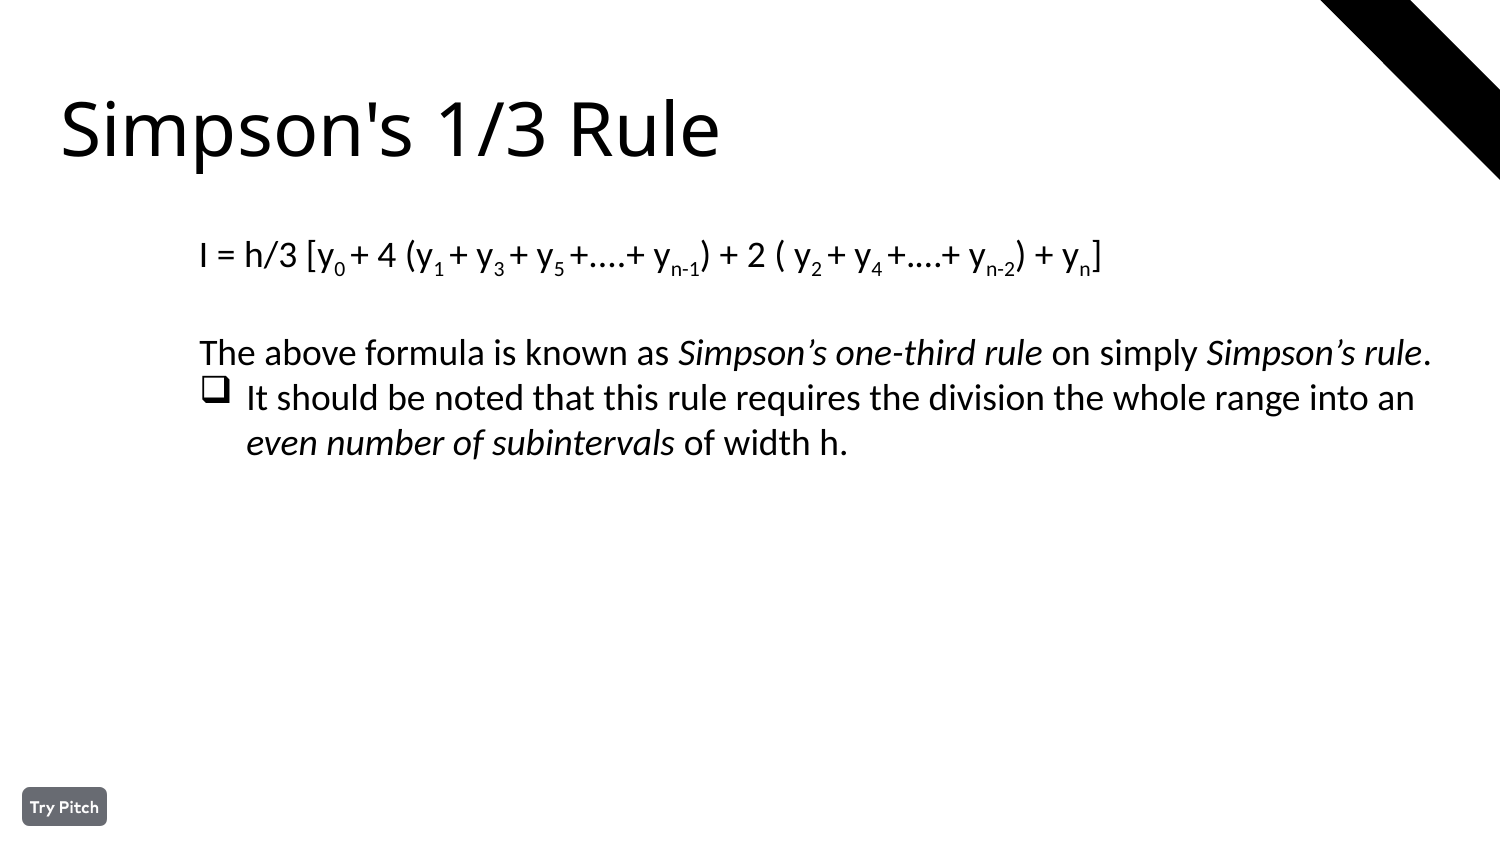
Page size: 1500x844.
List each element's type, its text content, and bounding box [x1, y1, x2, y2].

picture [22, 787, 107, 826]
text_box The above formula is known as Simpson’s one-third rule on simply Simpson’s rule. It should be noted that this rule requires the division the whole range into an even number of subintervals of width h. [184, 320, 1459, 471]
text_box Simpson's 1/3 Rule [60, 78, 723, 172]
text_box [1320, 0, 1500, 180]
text_box I = h/3 [y0 + 4 (y1 + y3 + y5 +....+ yn-1) + 2 ( y2 + y4 +.…+ yn-2) + yn] [184, 204, 1307, 281]
